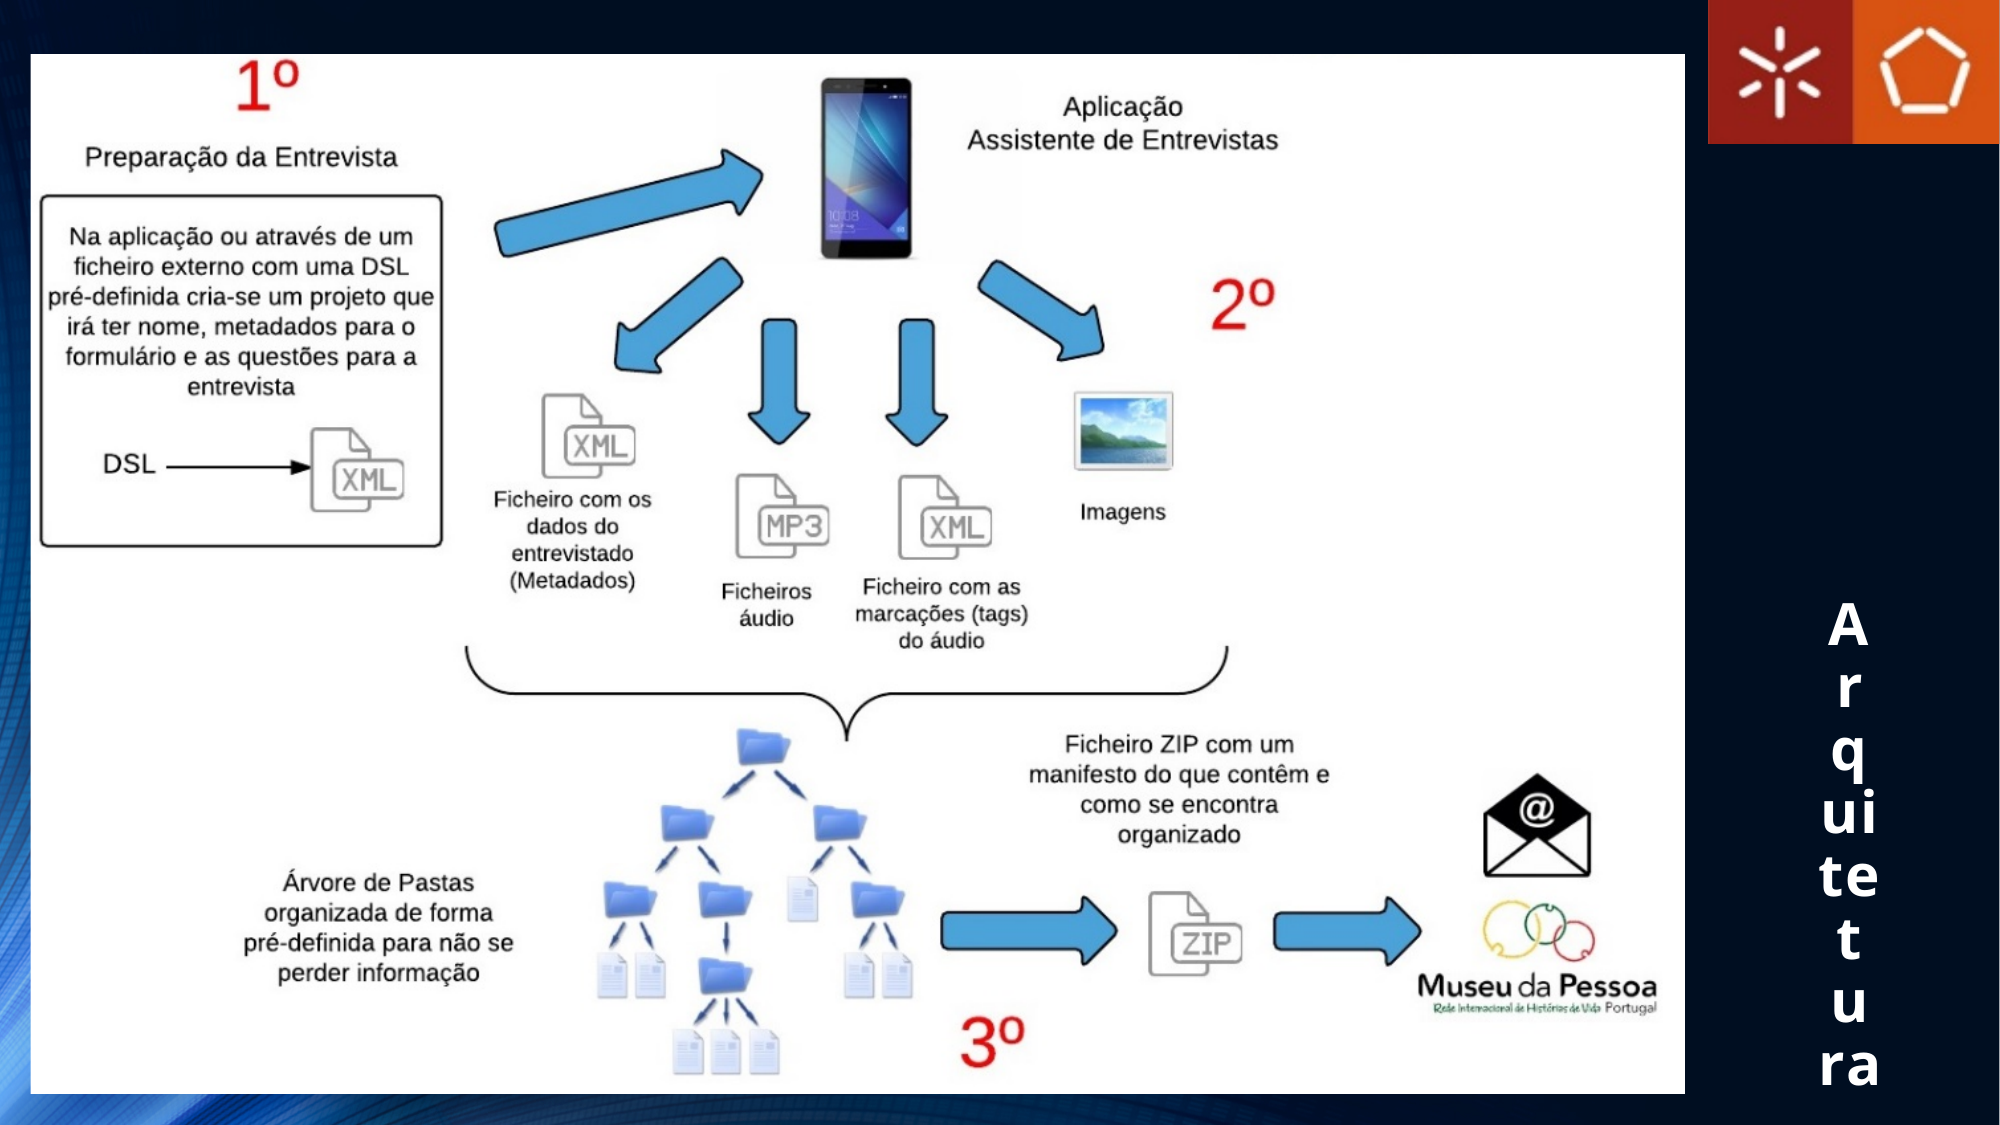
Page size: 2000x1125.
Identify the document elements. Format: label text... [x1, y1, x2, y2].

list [30, 54, 1685, 1094]
title Arquitetura [1802, 145, 1898, 1106]
picture [0, 0, 2000, 1125]
